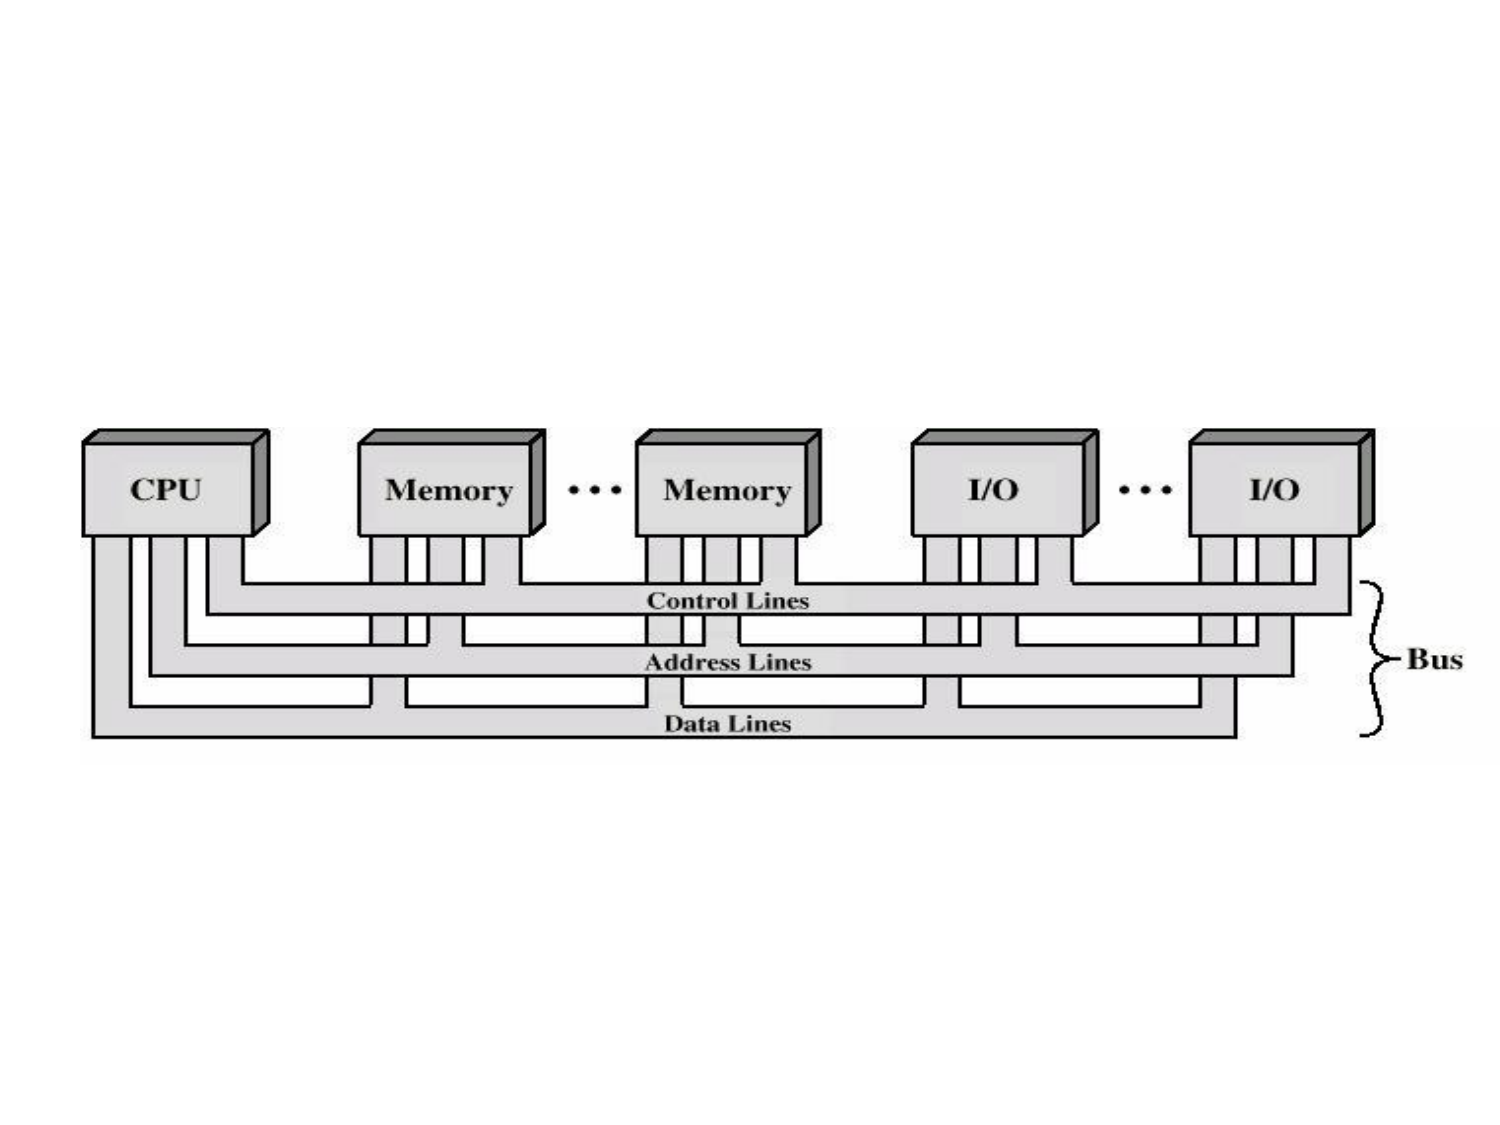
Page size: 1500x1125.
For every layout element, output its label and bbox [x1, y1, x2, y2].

list [80, 187, 1500, 1006]
